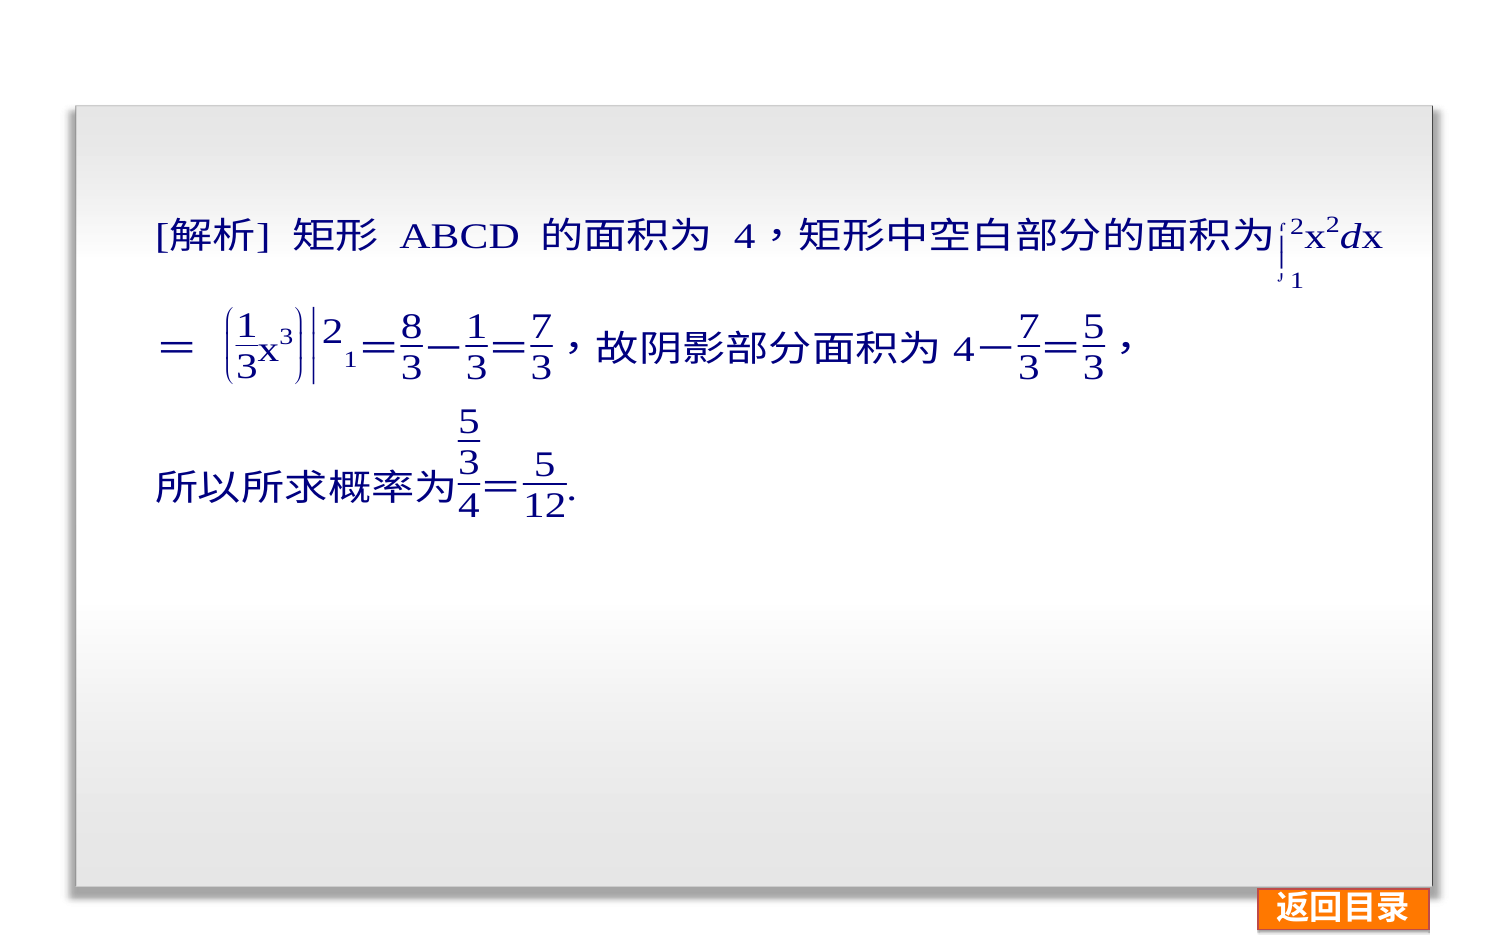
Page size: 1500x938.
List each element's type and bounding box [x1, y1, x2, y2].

text_box [154, 204, 1383, 881]
text_box [0, 97, 1500, 938]
